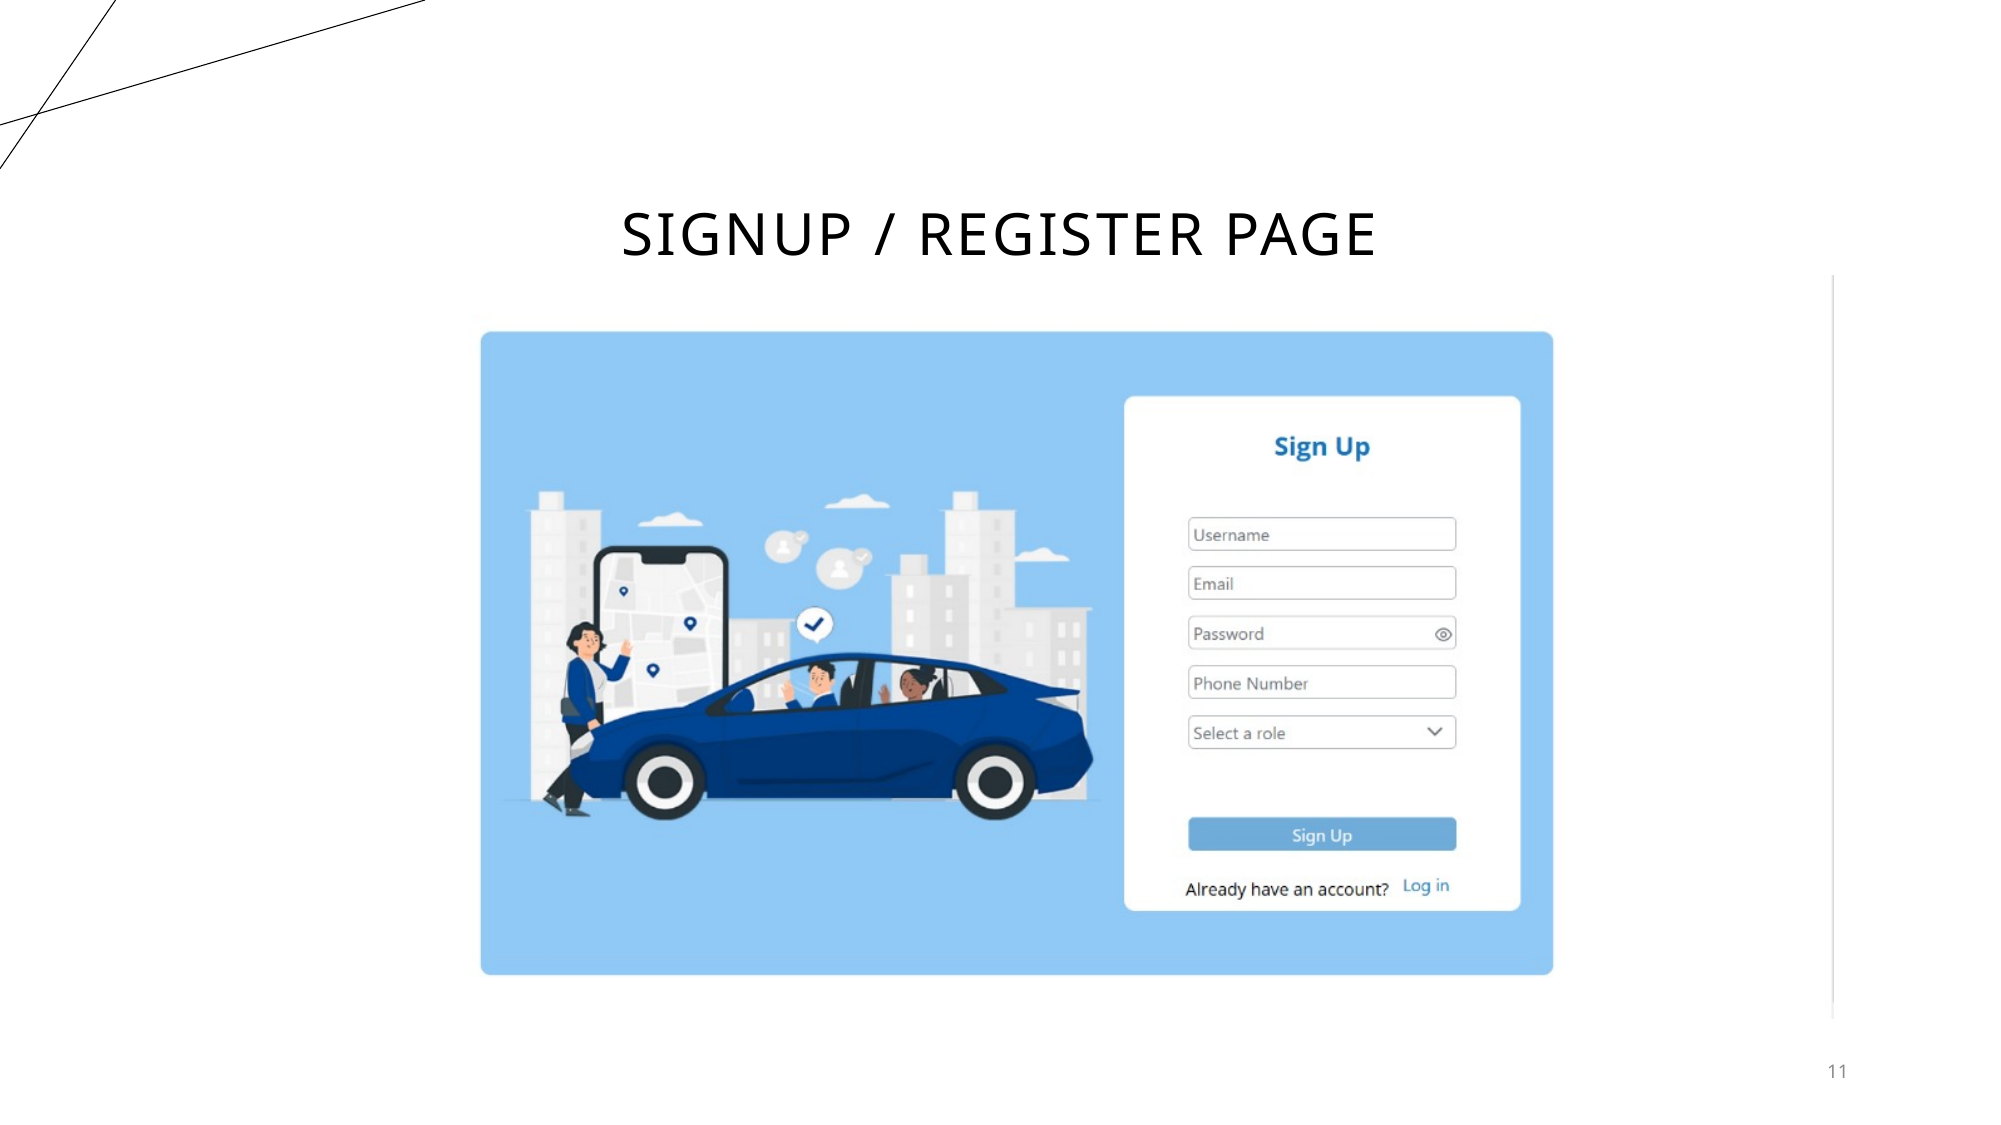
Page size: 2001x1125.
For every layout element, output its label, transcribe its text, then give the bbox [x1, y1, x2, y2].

title Signup / register page [137, 57, 1863, 276]
slide_number 11 [1701, 1042, 1864, 1103]
picture [228, 275, 1834, 1019]
